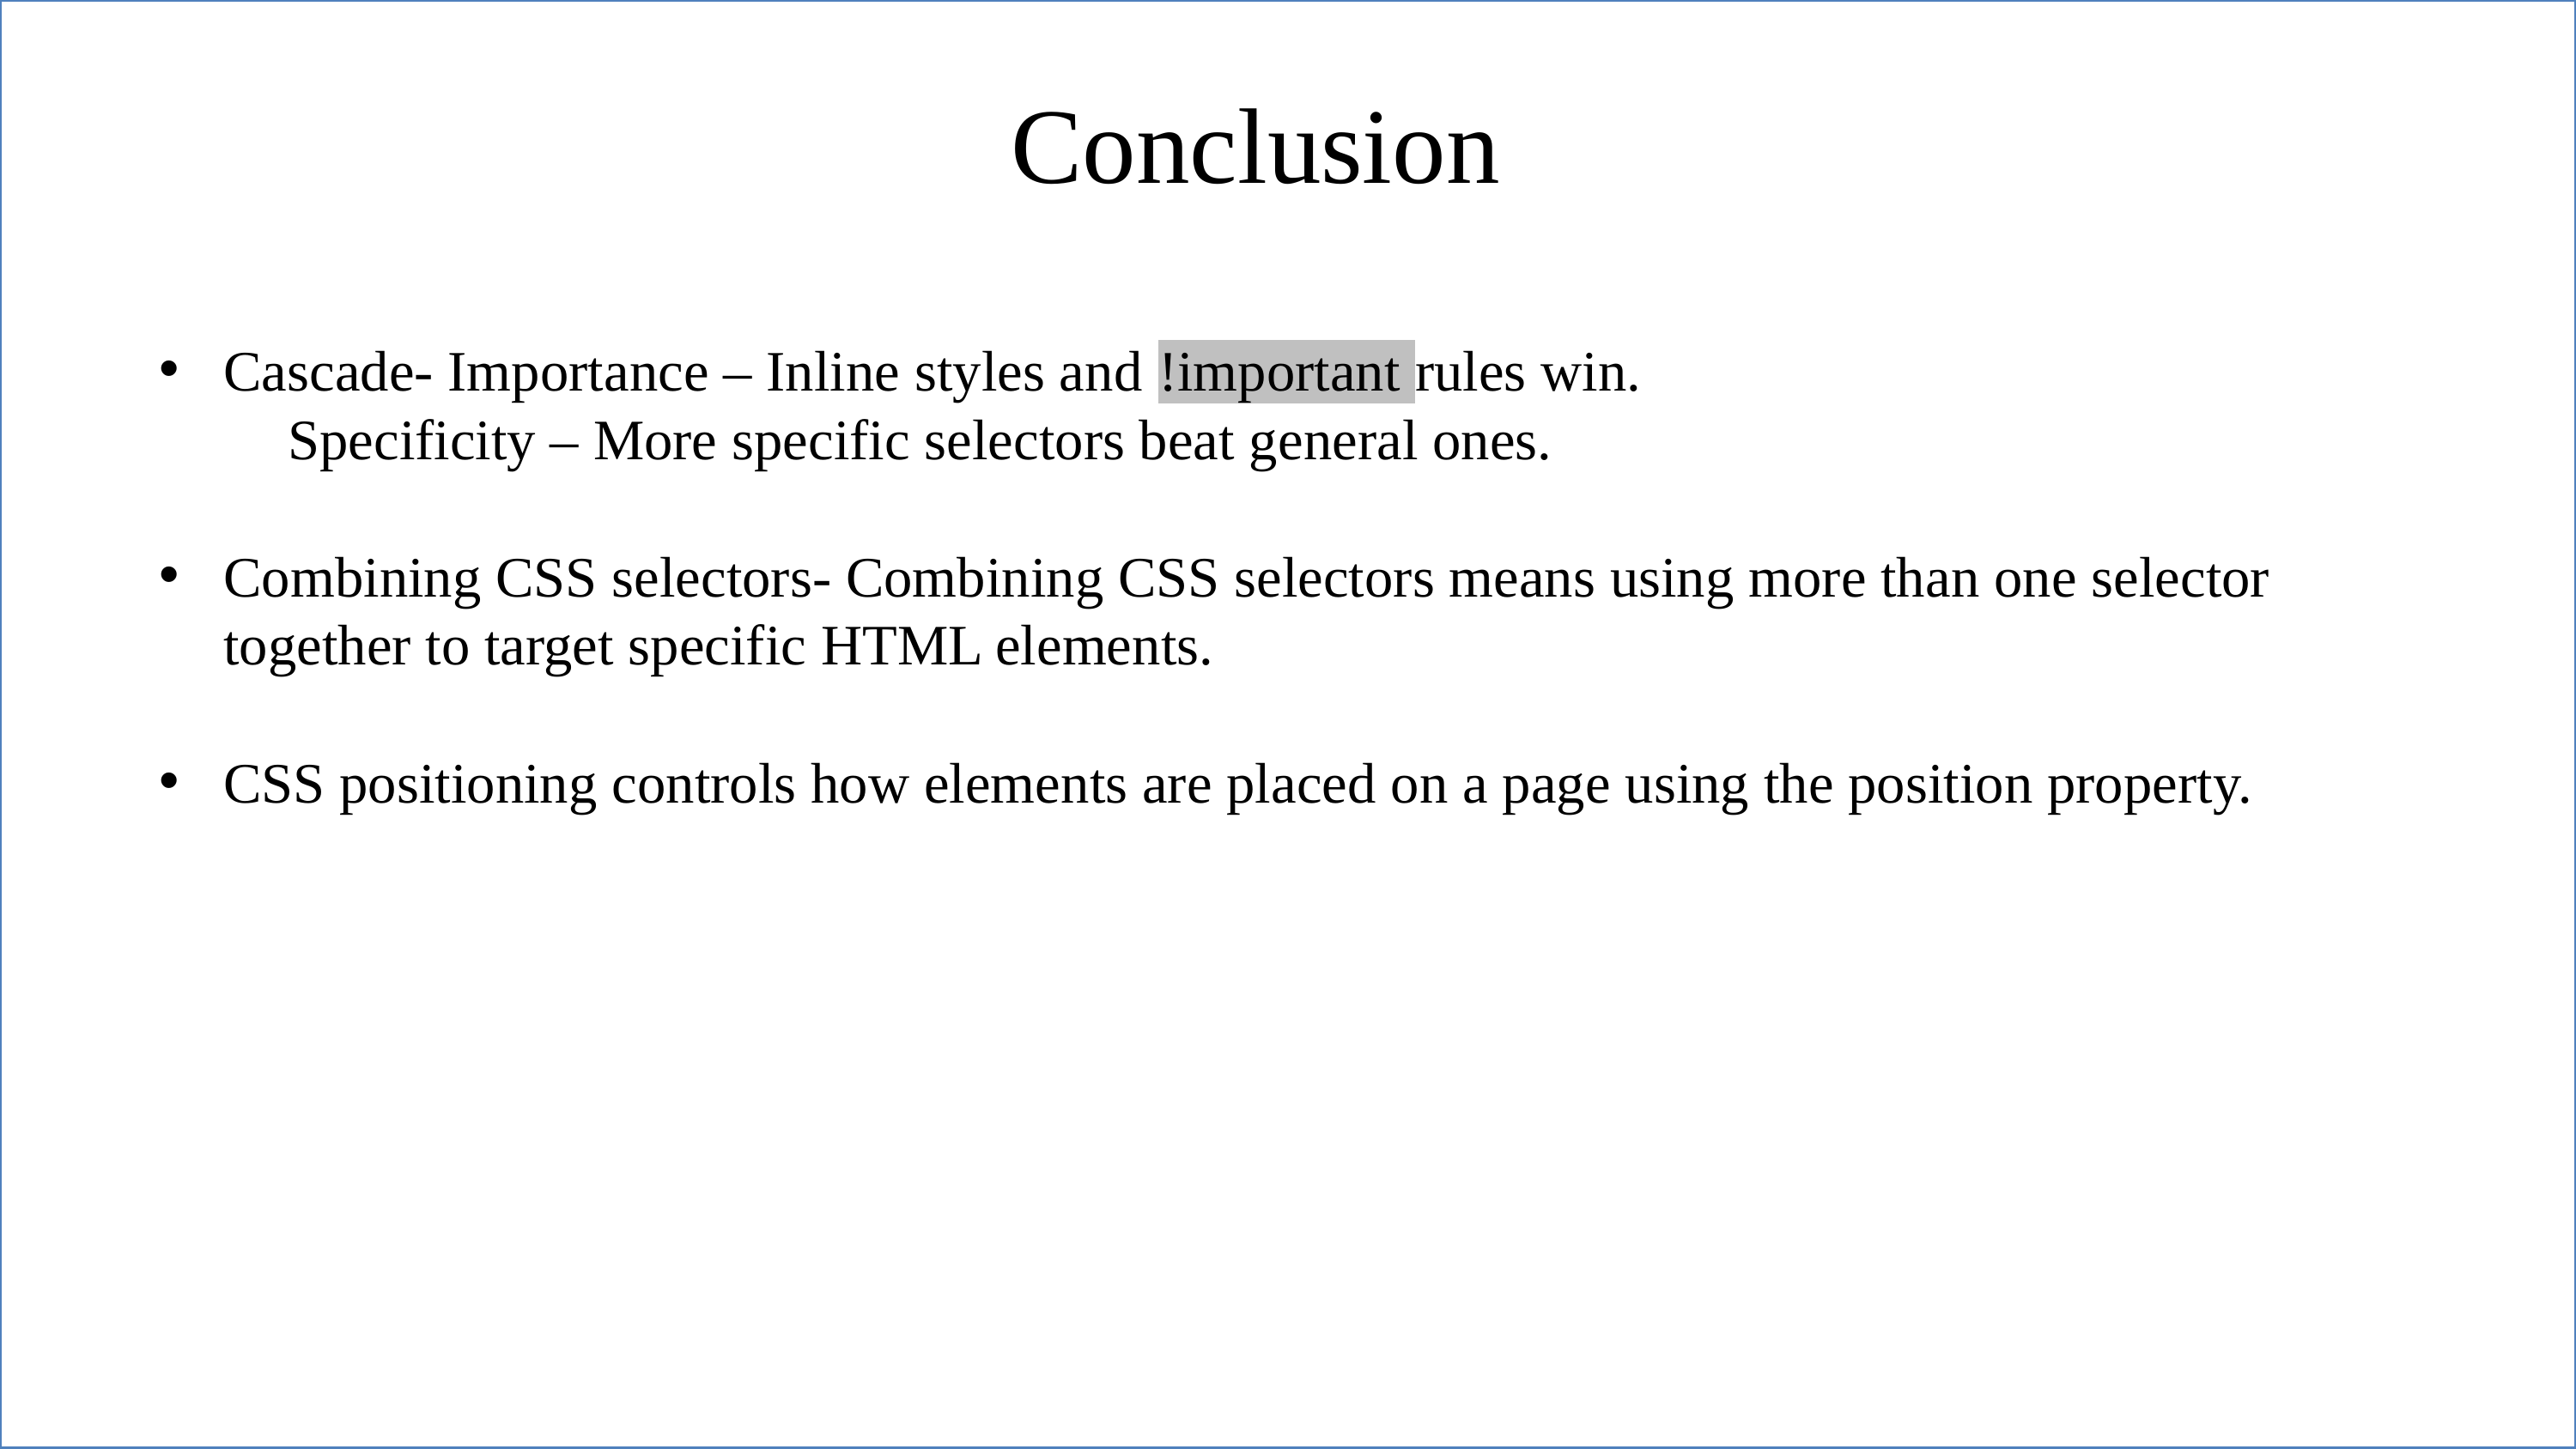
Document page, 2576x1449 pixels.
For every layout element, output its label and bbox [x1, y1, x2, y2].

text_box [0, 0, 2576, 1449]
